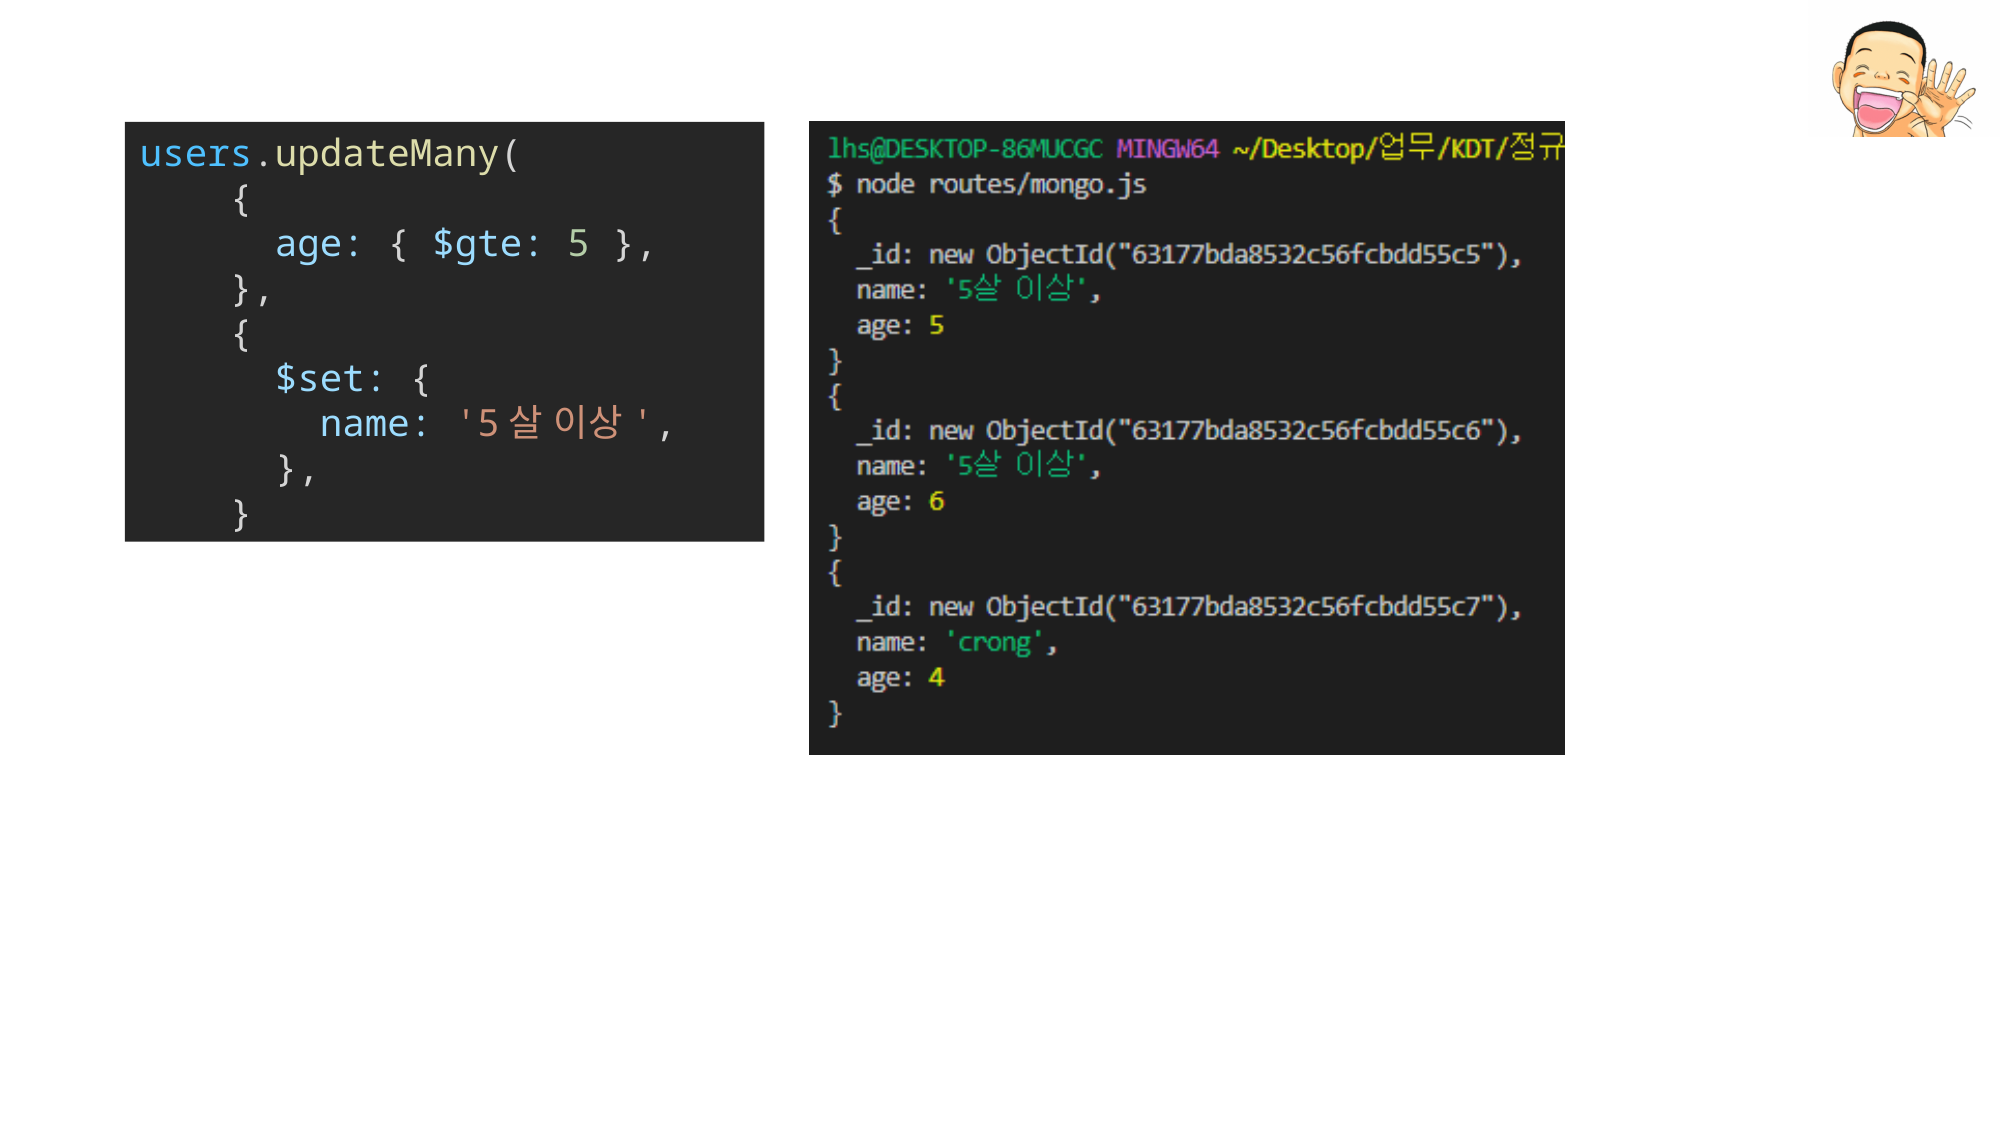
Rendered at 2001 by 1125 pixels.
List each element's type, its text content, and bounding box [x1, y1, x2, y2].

picture [809, 121, 1565, 755]
text_box users.updateMany( { age: { $gte: 5 }, }, { $set: { name: '5살 이상', }, } [124, 121, 765, 542]
picture [1808, 0, 2000, 137]
